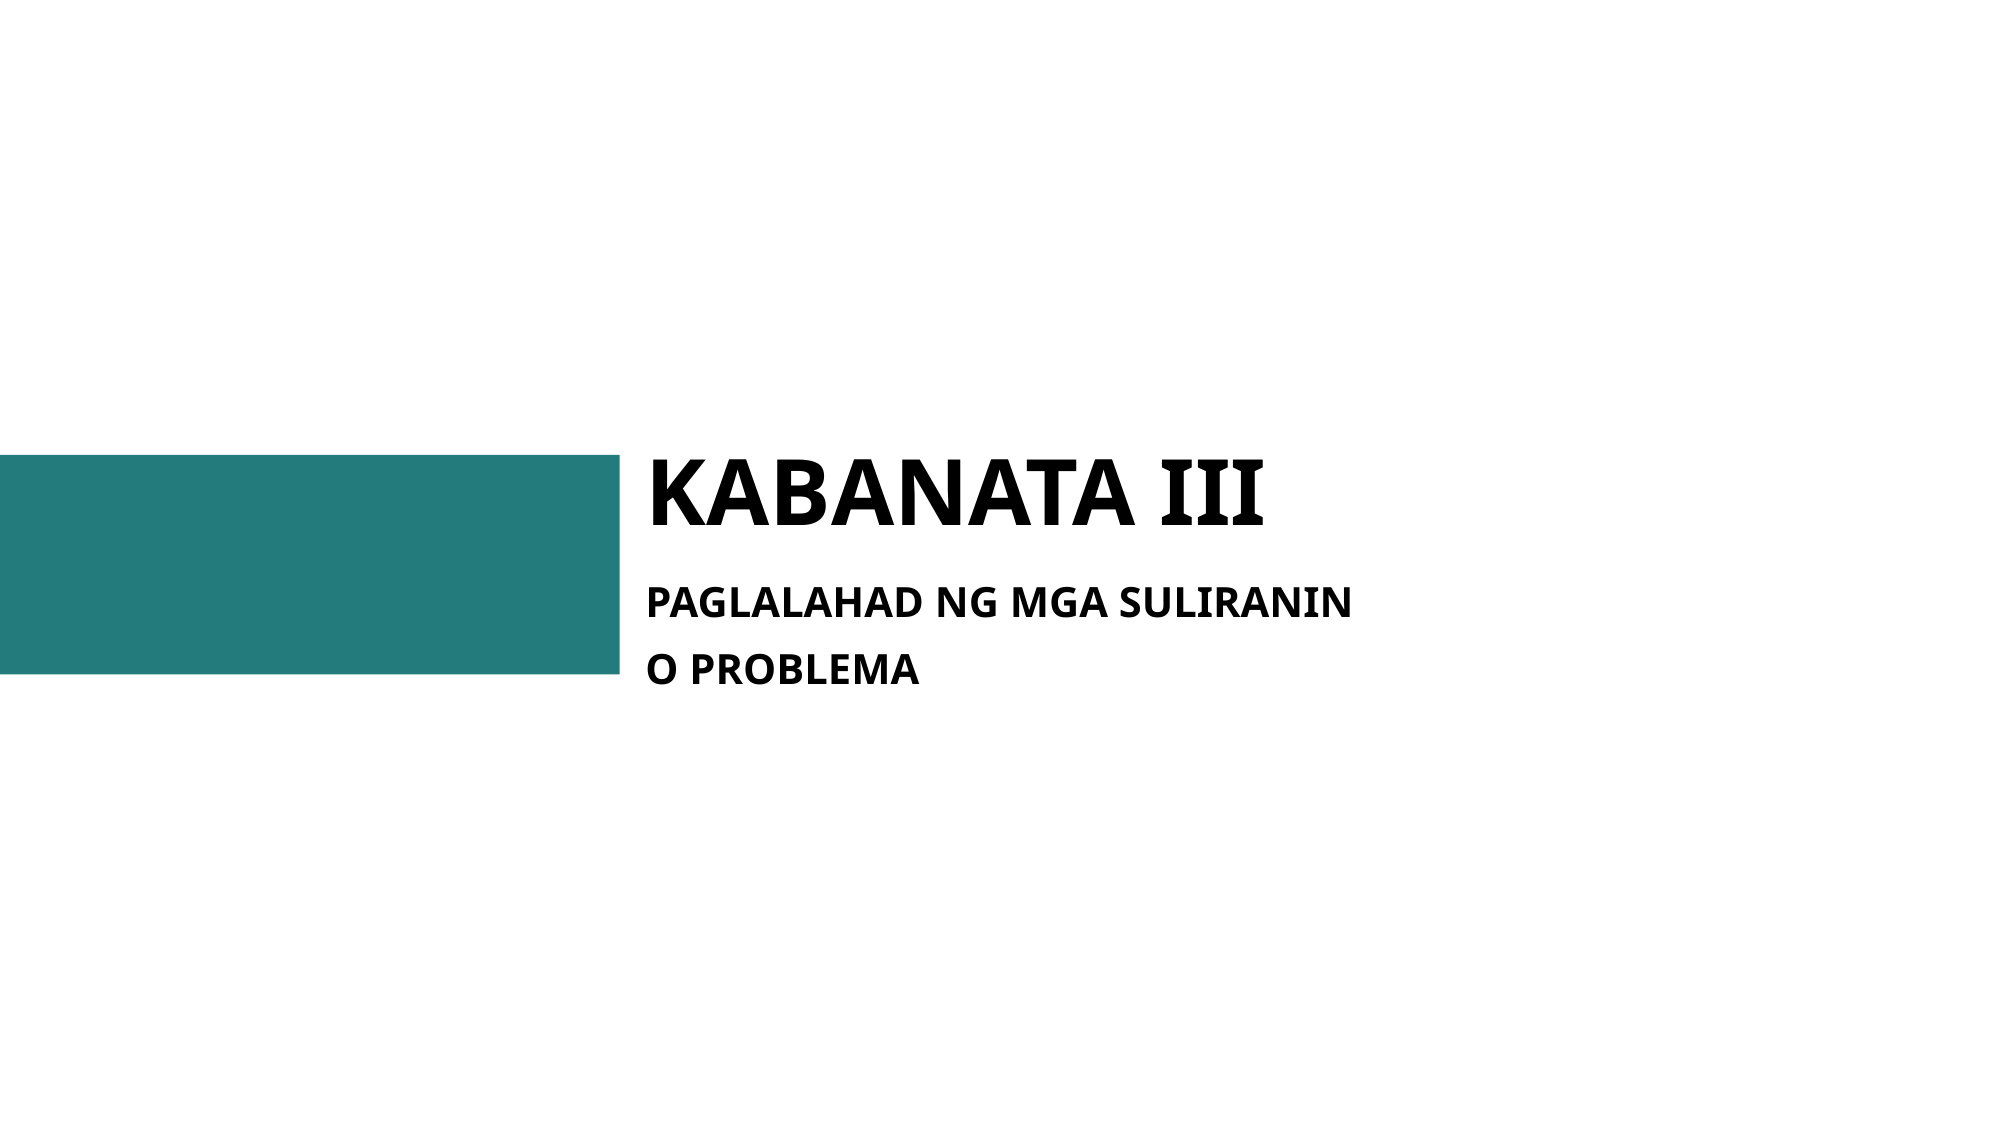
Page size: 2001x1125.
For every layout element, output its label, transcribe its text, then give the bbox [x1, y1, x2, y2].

text_box KABANATA III [630, 426, 1598, 551]
text_box [0, 454, 621, 676]
text_box PAGLALAHAD NG MGA SULIRANIN O PROBLEMA [630, 568, 1666, 700]
